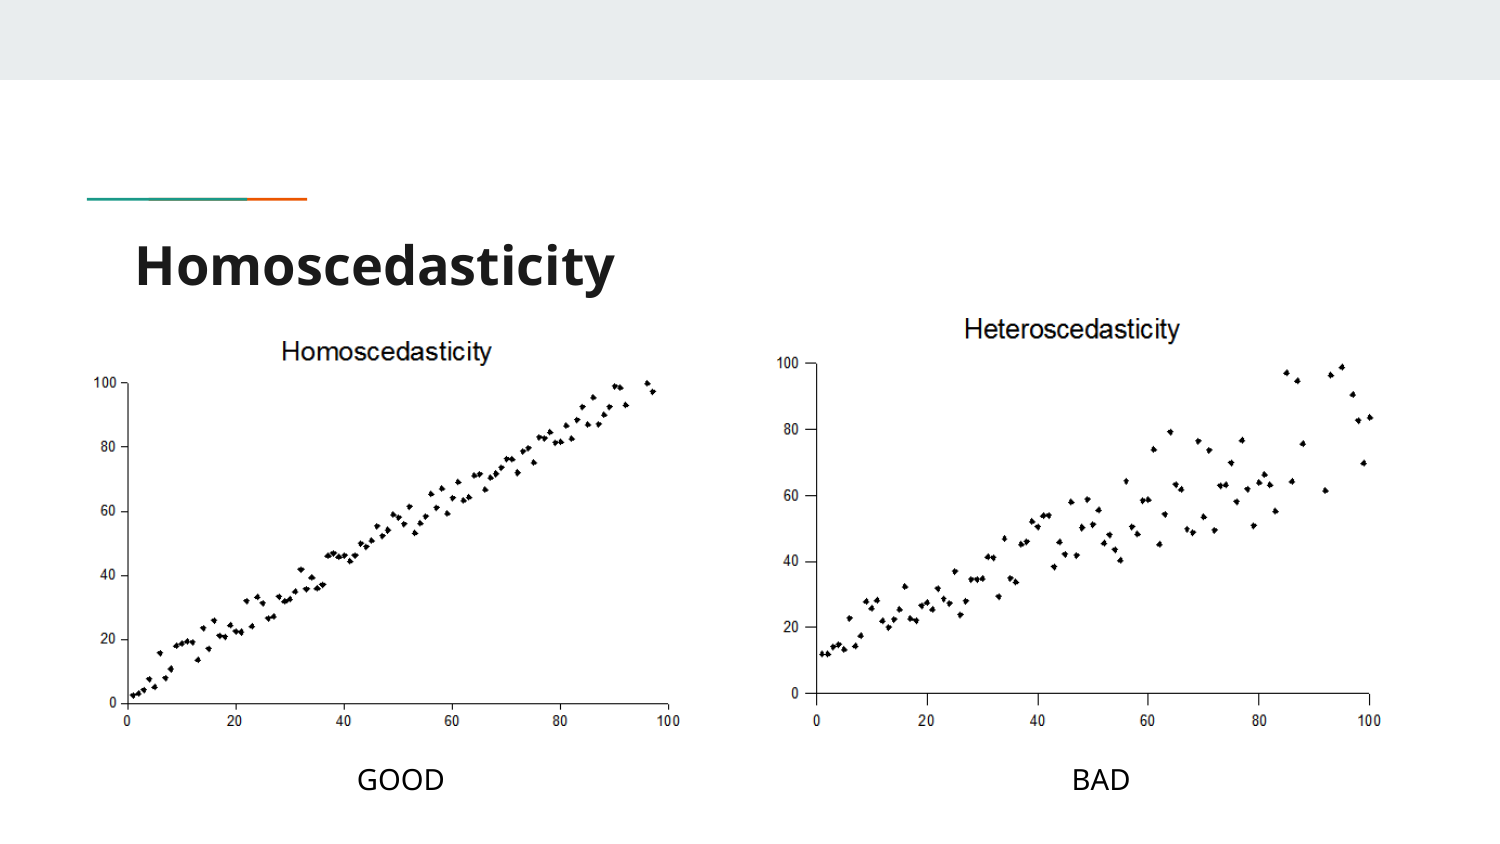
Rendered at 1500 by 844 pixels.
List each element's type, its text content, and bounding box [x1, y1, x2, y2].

title Homoscedasticity [119, 216, 1381, 305]
picture [93, 341, 680, 726]
text_box BAD [1012, 746, 1190, 814]
picture [776, 317, 1382, 726]
text_box GOOD [312, 746, 490, 814]
